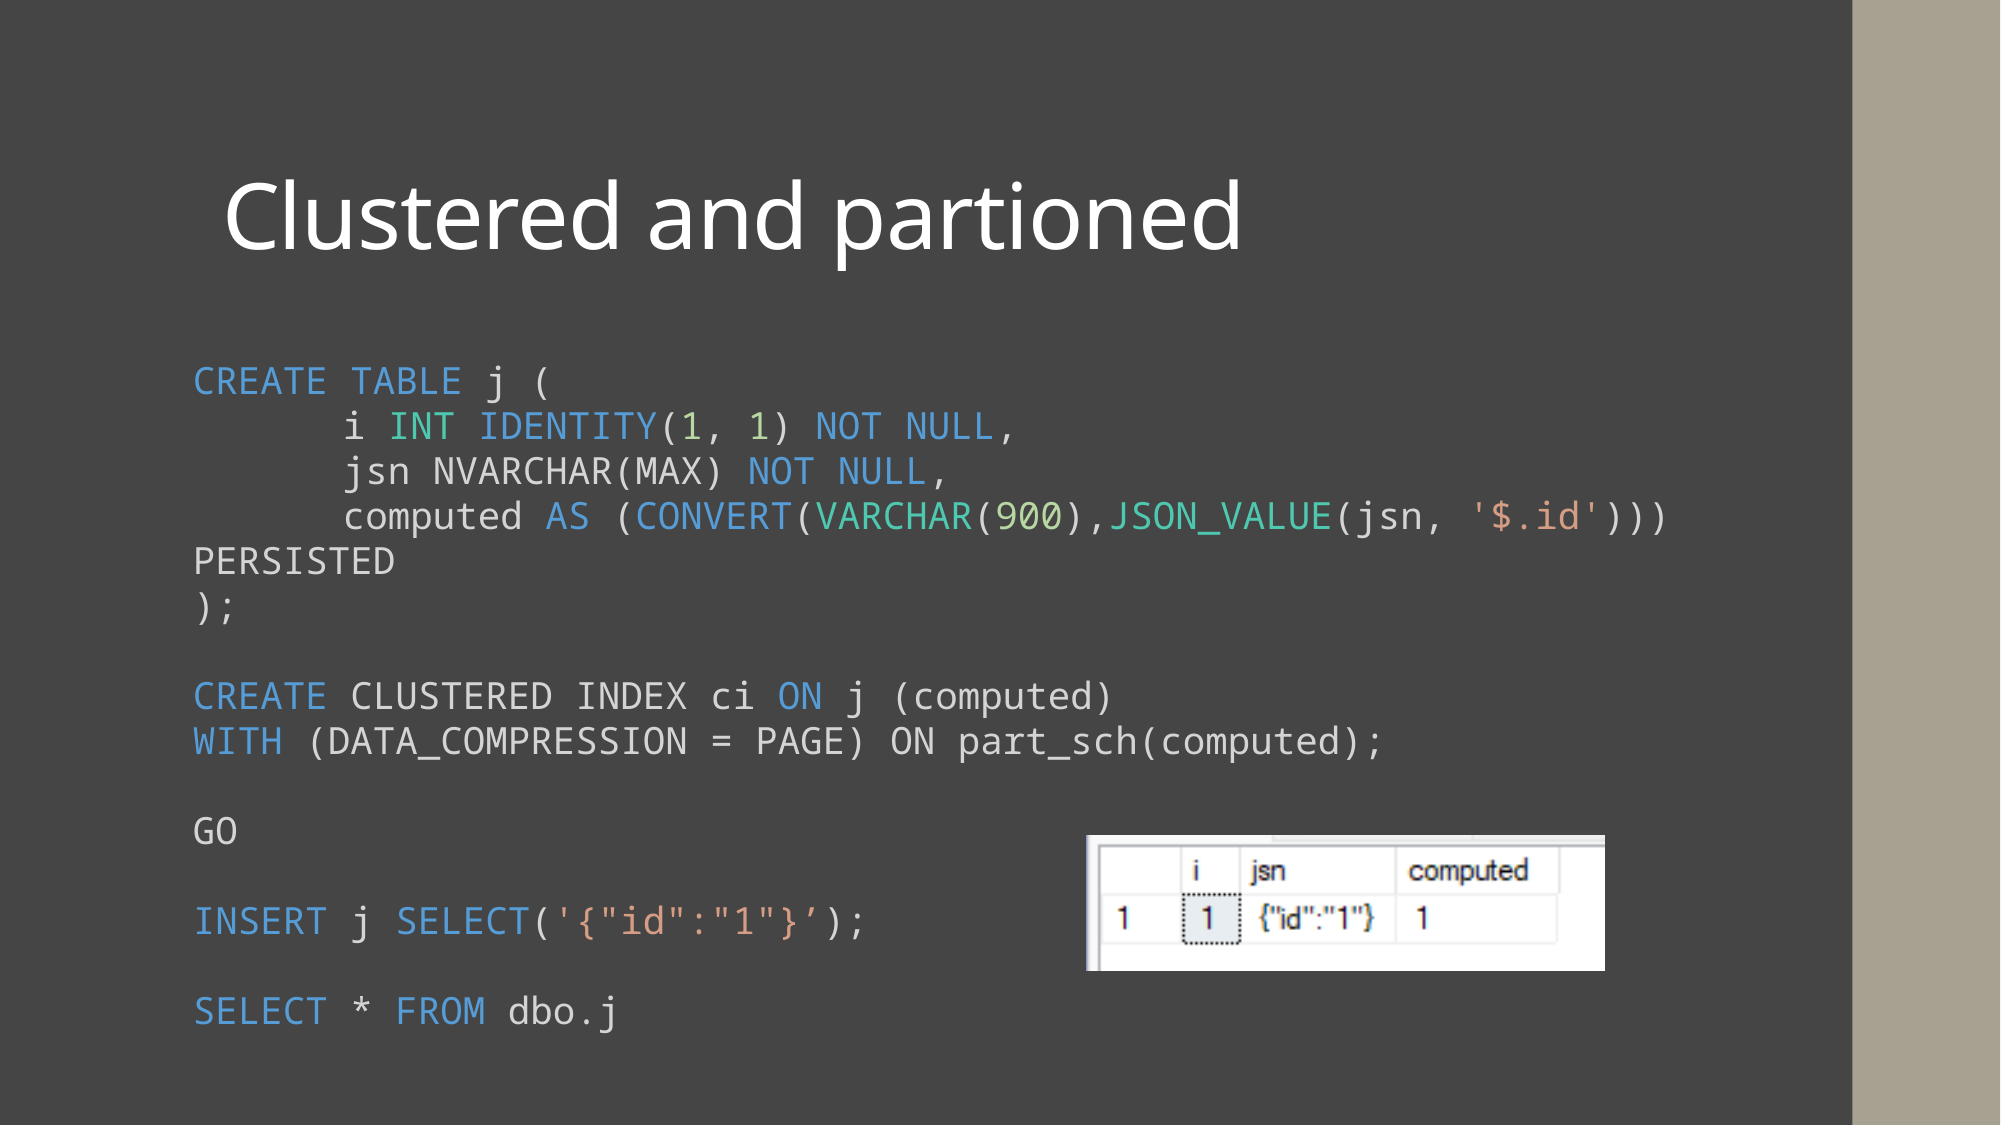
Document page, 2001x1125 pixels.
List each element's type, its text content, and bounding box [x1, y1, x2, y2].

text_box CREATE TABLE j ( i INT IDENTITY(1, 1) NOT NULL, jsn NVARCHAR(MAX) NOT NULL, computed AS (CONVERT(VARCHAR(900),JSON_VALUE(jsn, '$.id'))) PERSISTED ); CREATE CLUSTERED INDEX ci ON j (computed) WITH (DATA_COMPRESSION = PAGE) ON part_sch(computed); GO INSERT j SELECT('{"id":"1"}’); SELECT * FROM dbo.j [178, 349, 1797, 1040]
picture [1086, 835, 1605, 972]
title Clustered and partioned [206, 60, 1797, 278]
